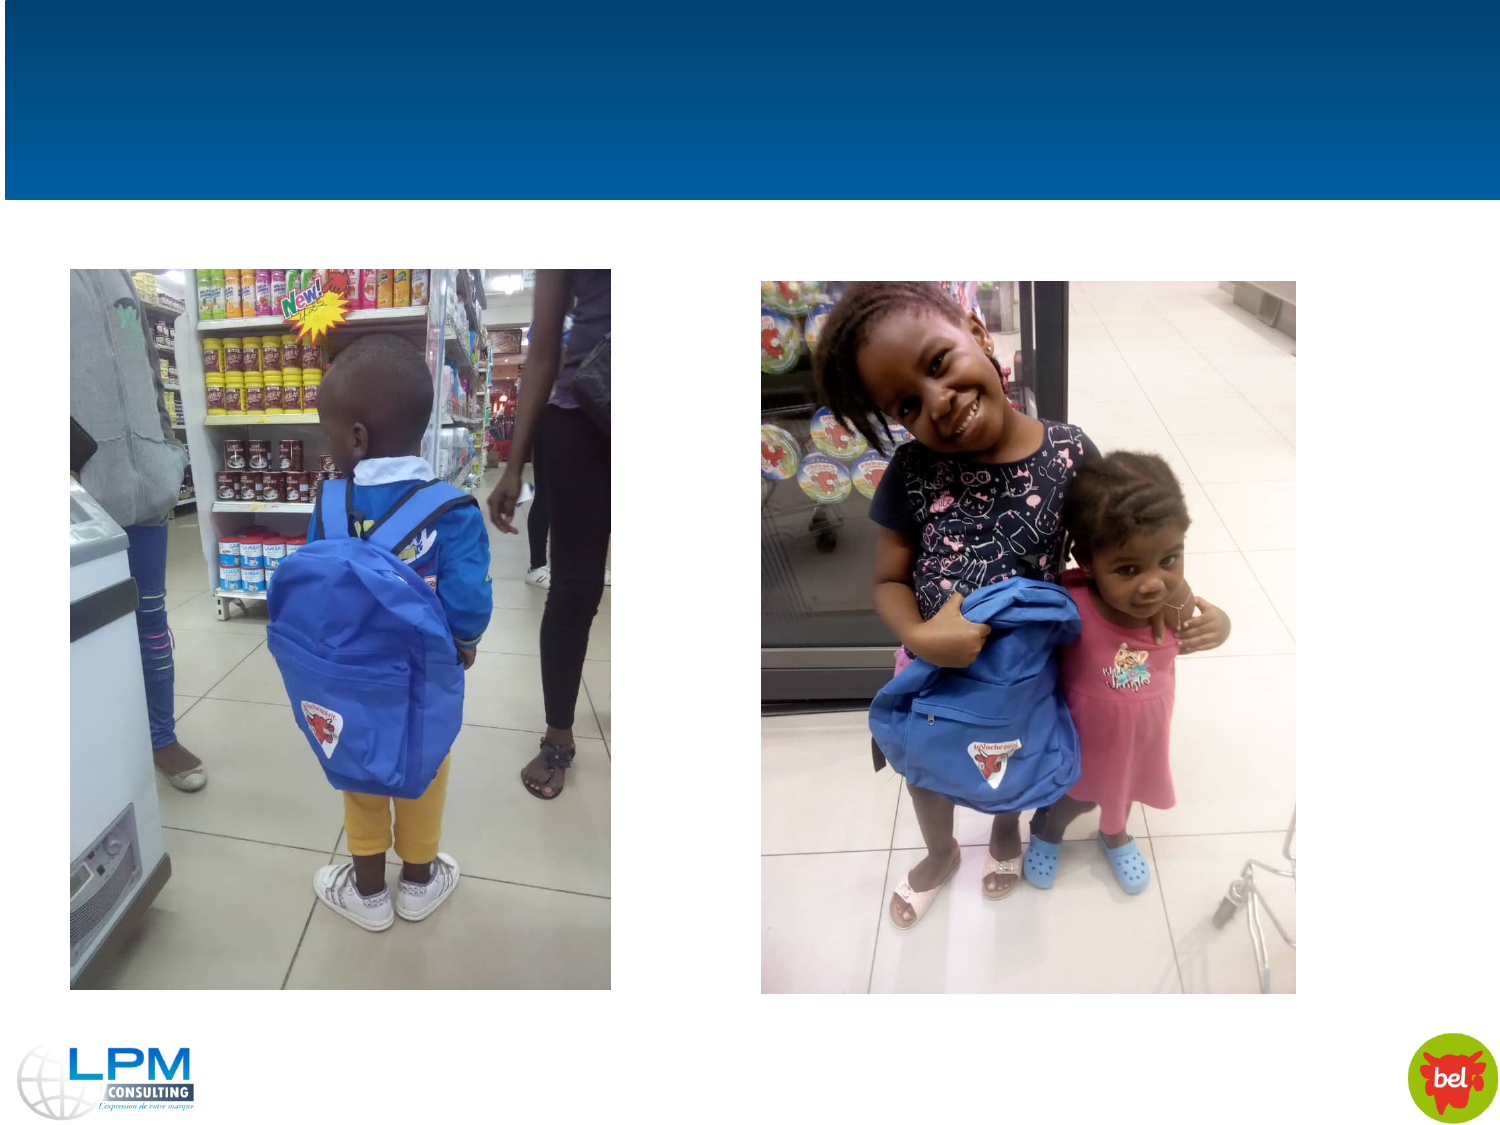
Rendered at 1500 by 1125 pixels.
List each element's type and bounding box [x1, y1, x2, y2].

text_box [3, 0, 1500, 201]
picture [1406, 1031, 1500, 1125]
picture [761, 280, 1297, 994]
picture [0, 1030, 215, 1125]
picture [70, 269, 611, 990]
